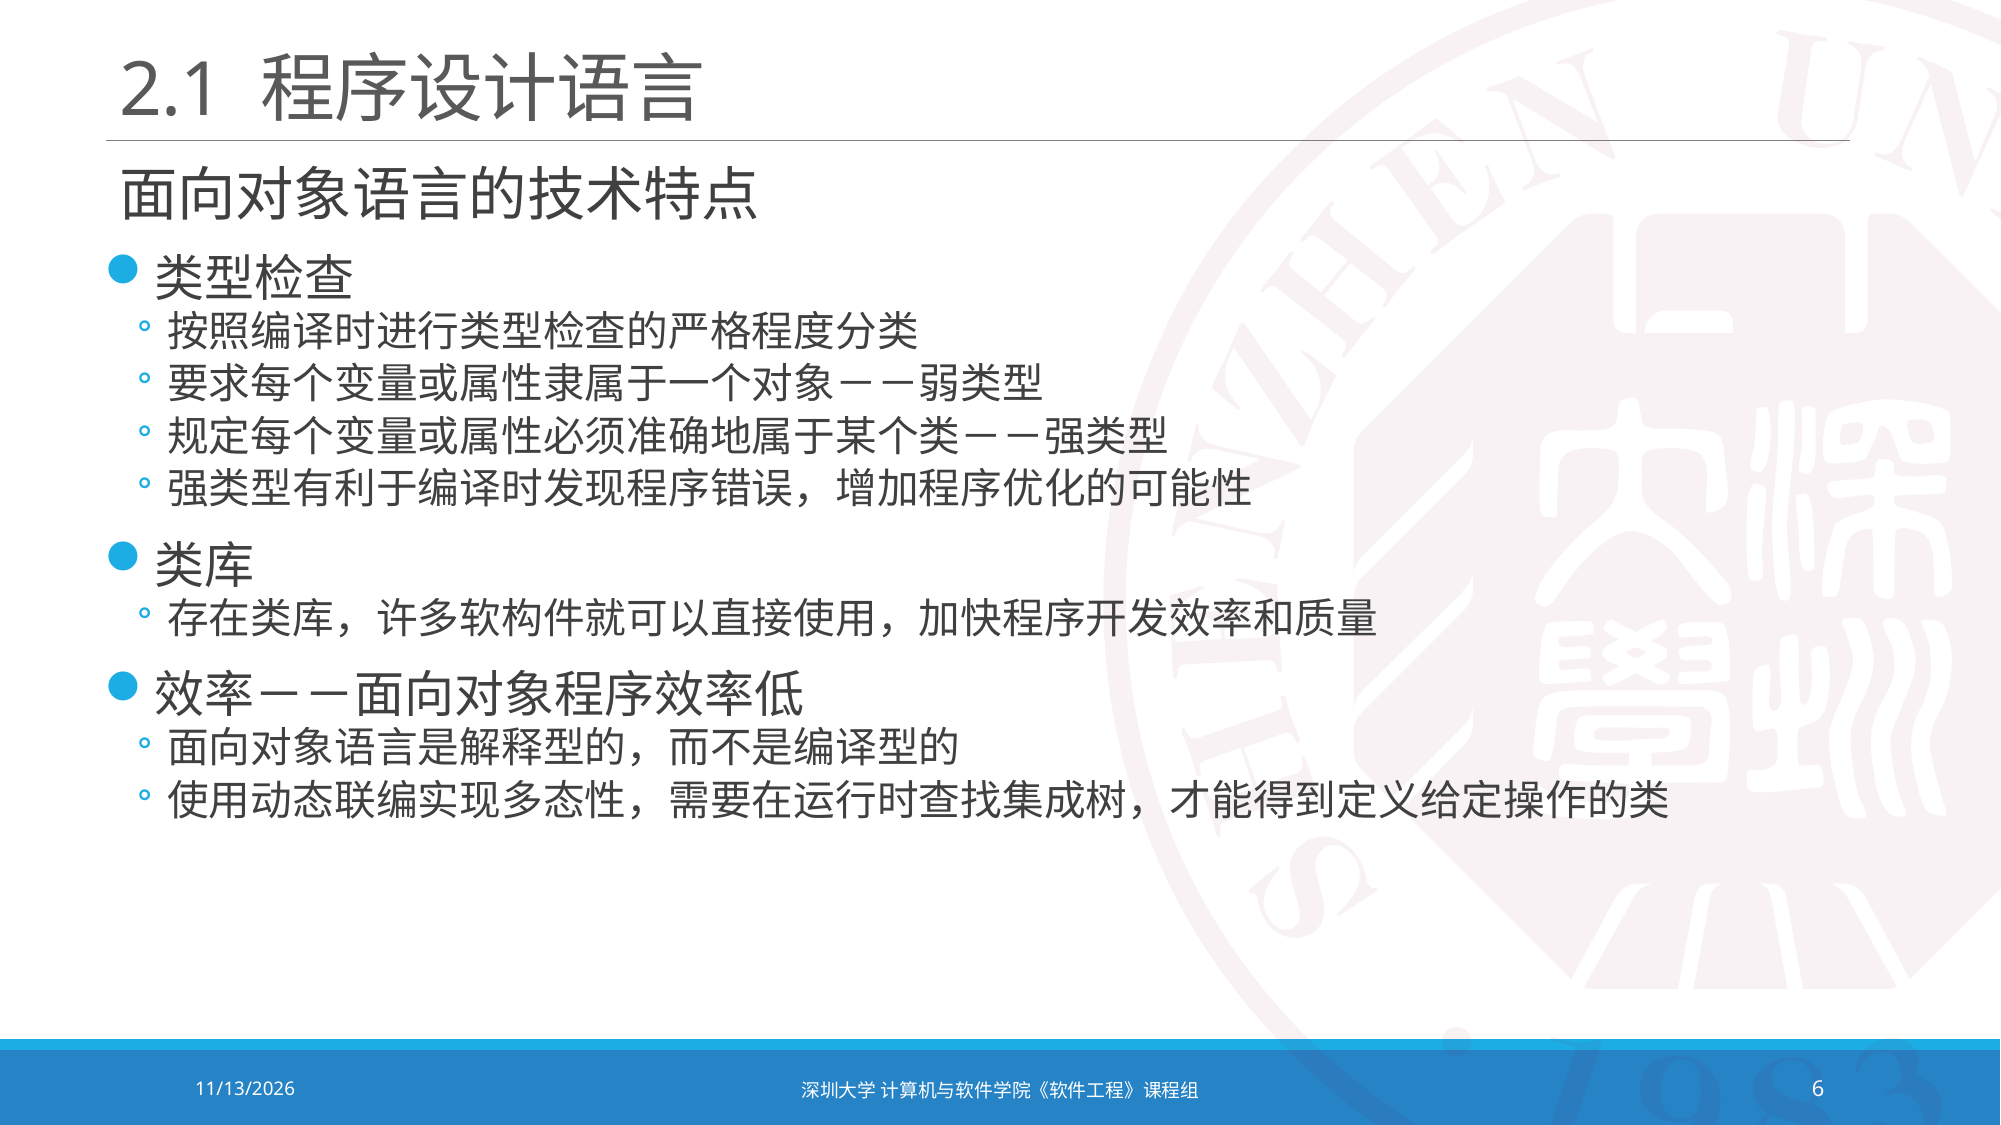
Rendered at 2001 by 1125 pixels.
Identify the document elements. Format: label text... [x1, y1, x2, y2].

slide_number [180, 1059, 586, 1120]
slide_number 6 [1624, 1059, 1840, 1120]
footer 深圳大学 计算机与软件学院《软件工程》课程组 [604, 1059, 1396, 1120]
title 2.1 程序设计语言 [104, 0, 1856, 139]
list 面向对象语言的技术特点 类型检查 按照编译时进行类型检查的严格程度分类 要求每个变量或属性隶属于一个对象－－弱类型 规定每个变量或属性必须准确地属于某个类－－强类型 强类型有利于编译时发现程序错误，增加程序优化的可能性 类库 存在类库，许多软构件就可以直接使用，加快程序开发效率和质量 效率－－面向对象程序效率低 面向对象语言是解释型的，而不是编译型的 使用动态联编实现多态性，需要在运行时查找集成树，才能得到定义给定操作的类 [104, 158, 1878, 1008]
